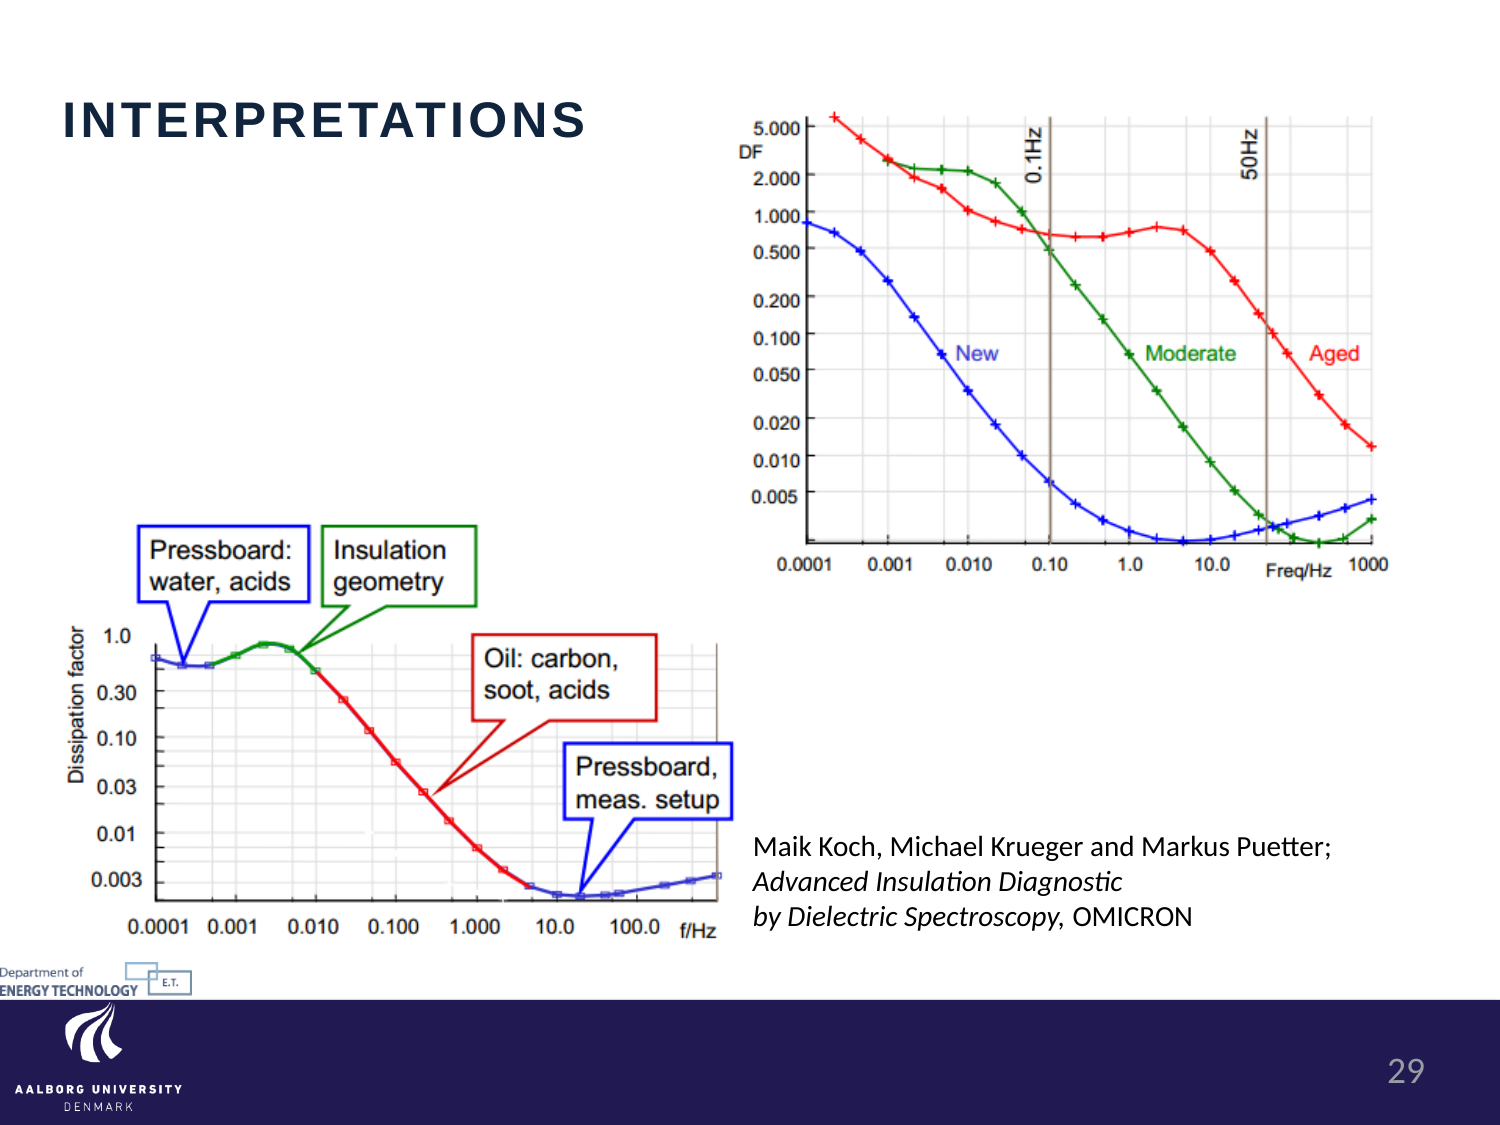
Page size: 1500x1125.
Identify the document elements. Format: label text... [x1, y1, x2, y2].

slide_number 29 [1080, 1046, 1425, 1103]
text_box Maik Koch, Michael Krueger and Markus Puetter; Advanced Insulation Diagnostic by Dielectric Spectroscopy, OMICRON [791, 820, 1442, 940]
picture [0, 93, 1413, 1125]
title Interpretations [62, 87, 1413, 256]
